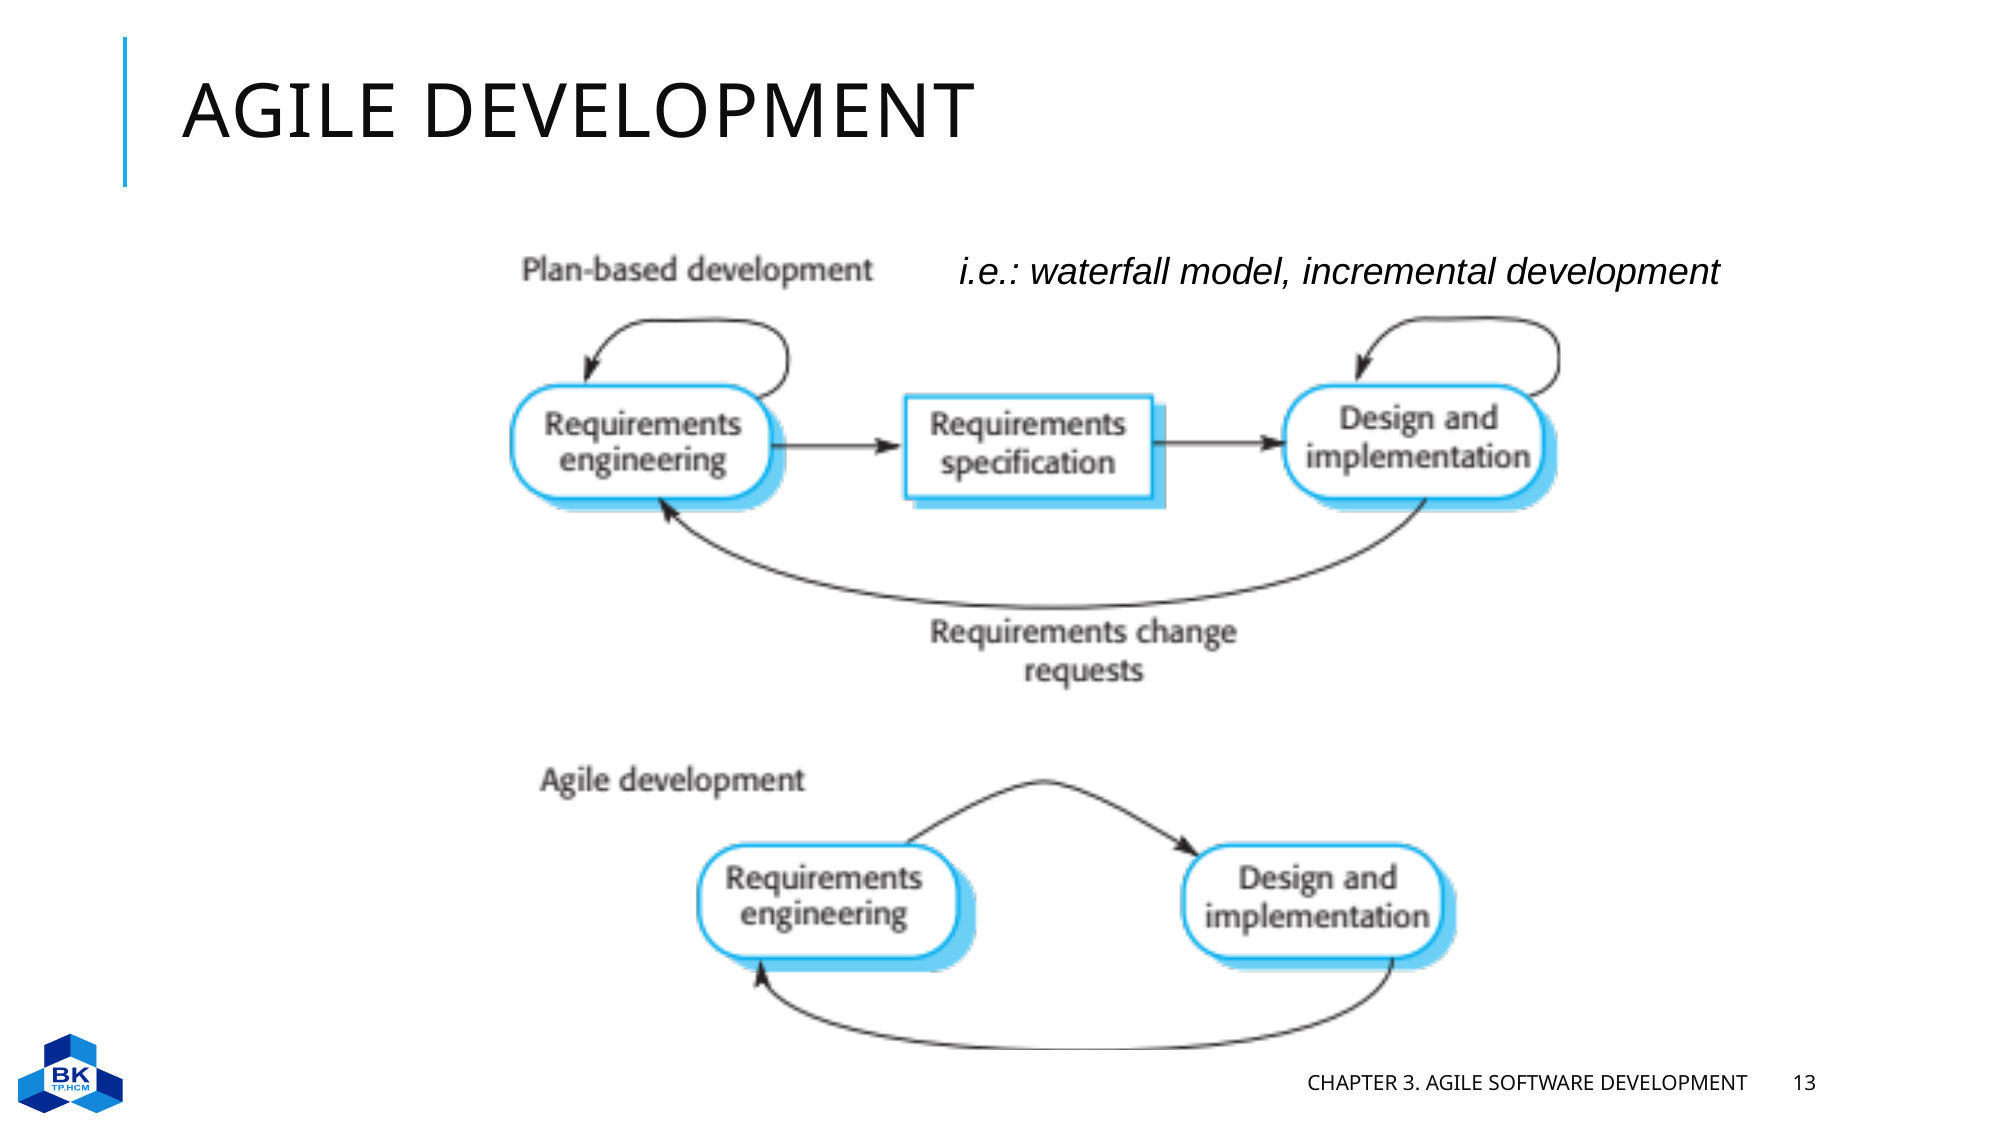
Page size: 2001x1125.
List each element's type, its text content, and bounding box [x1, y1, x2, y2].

picture [0, 1027, 143, 1125]
title agile development [168, 15, 1938, 216]
picture [508, 249, 1561, 1051]
slide_number 13 [1777, 1061, 1938, 1107]
footer Chapter 3. Agile Software Development [794, 1061, 1763, 1107]
text_box i.e.: waterfall model, incremental development [944, 239, 1797, 299]
